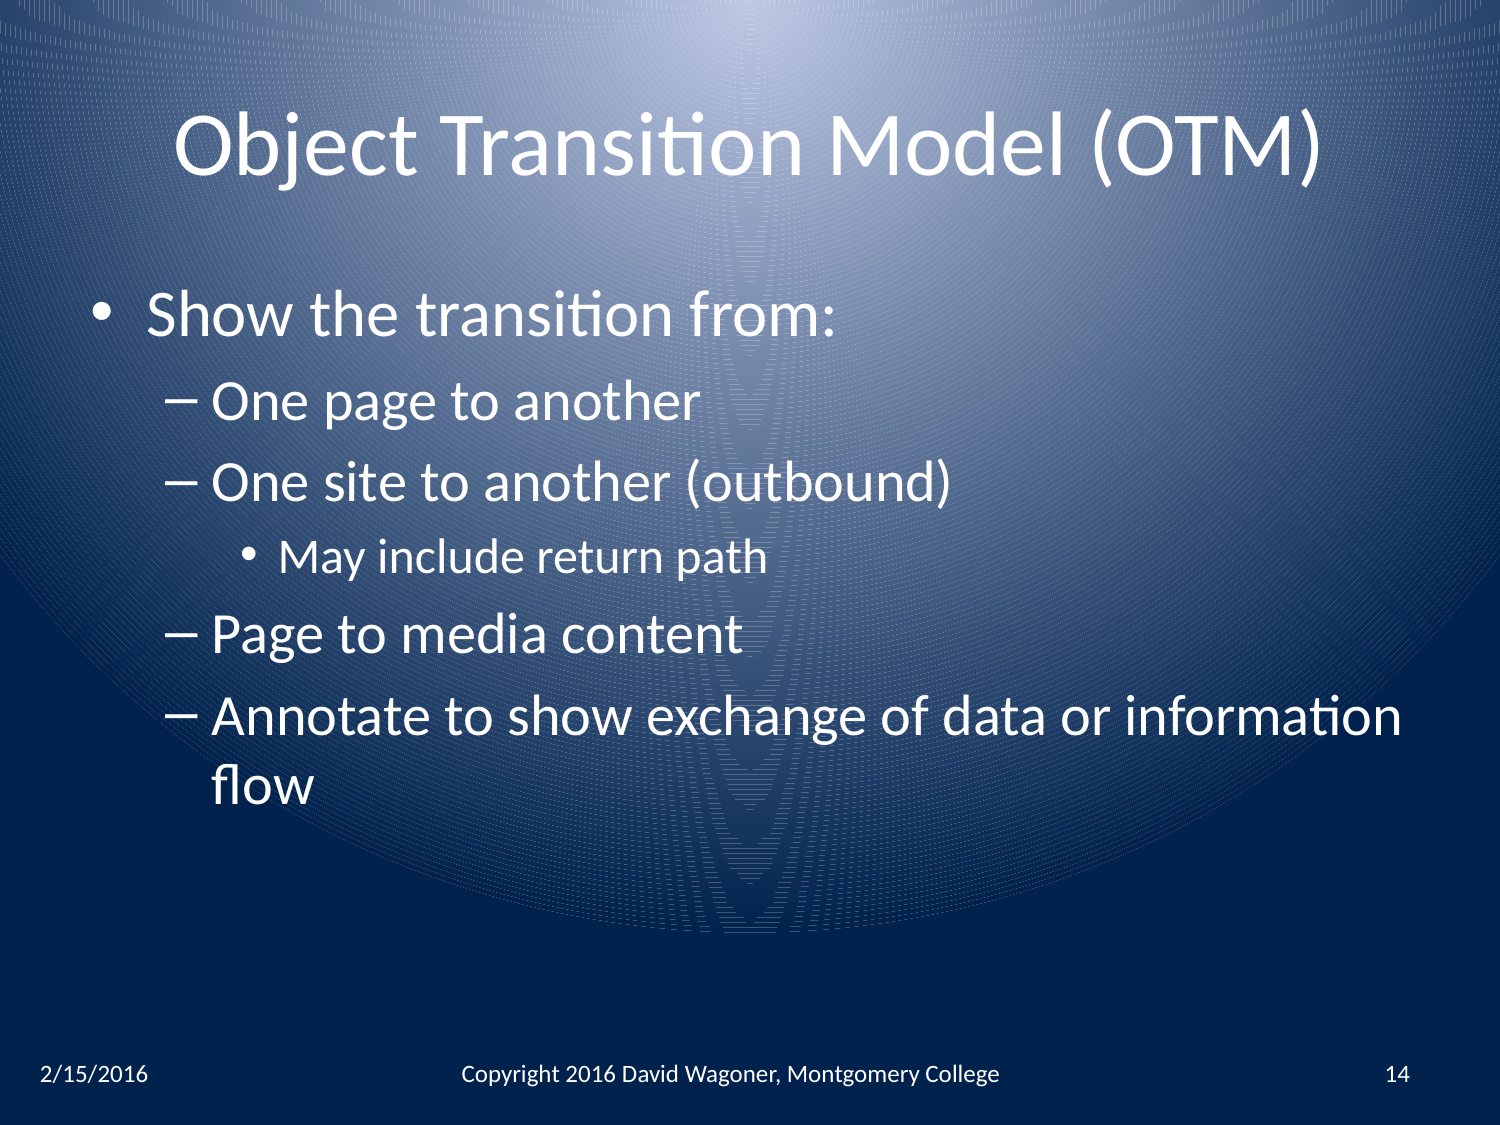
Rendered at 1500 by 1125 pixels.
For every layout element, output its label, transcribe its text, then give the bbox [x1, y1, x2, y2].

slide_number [24, 1042, 250, 1103]
slide_number 14 [1337, 1042, 1425, 1103]
footer Copyright 2016 David Wagoner, Montgomery College [300, 1042, 1163, 1103]
title Object Transition Model (OTM) [75, 45, 1425, 233]
list Show the transition from: One page to another One site to another (outbound) May include return path Page to media content Annotate to show exchange of data or information flow [75, 262, 1425, 1005]
